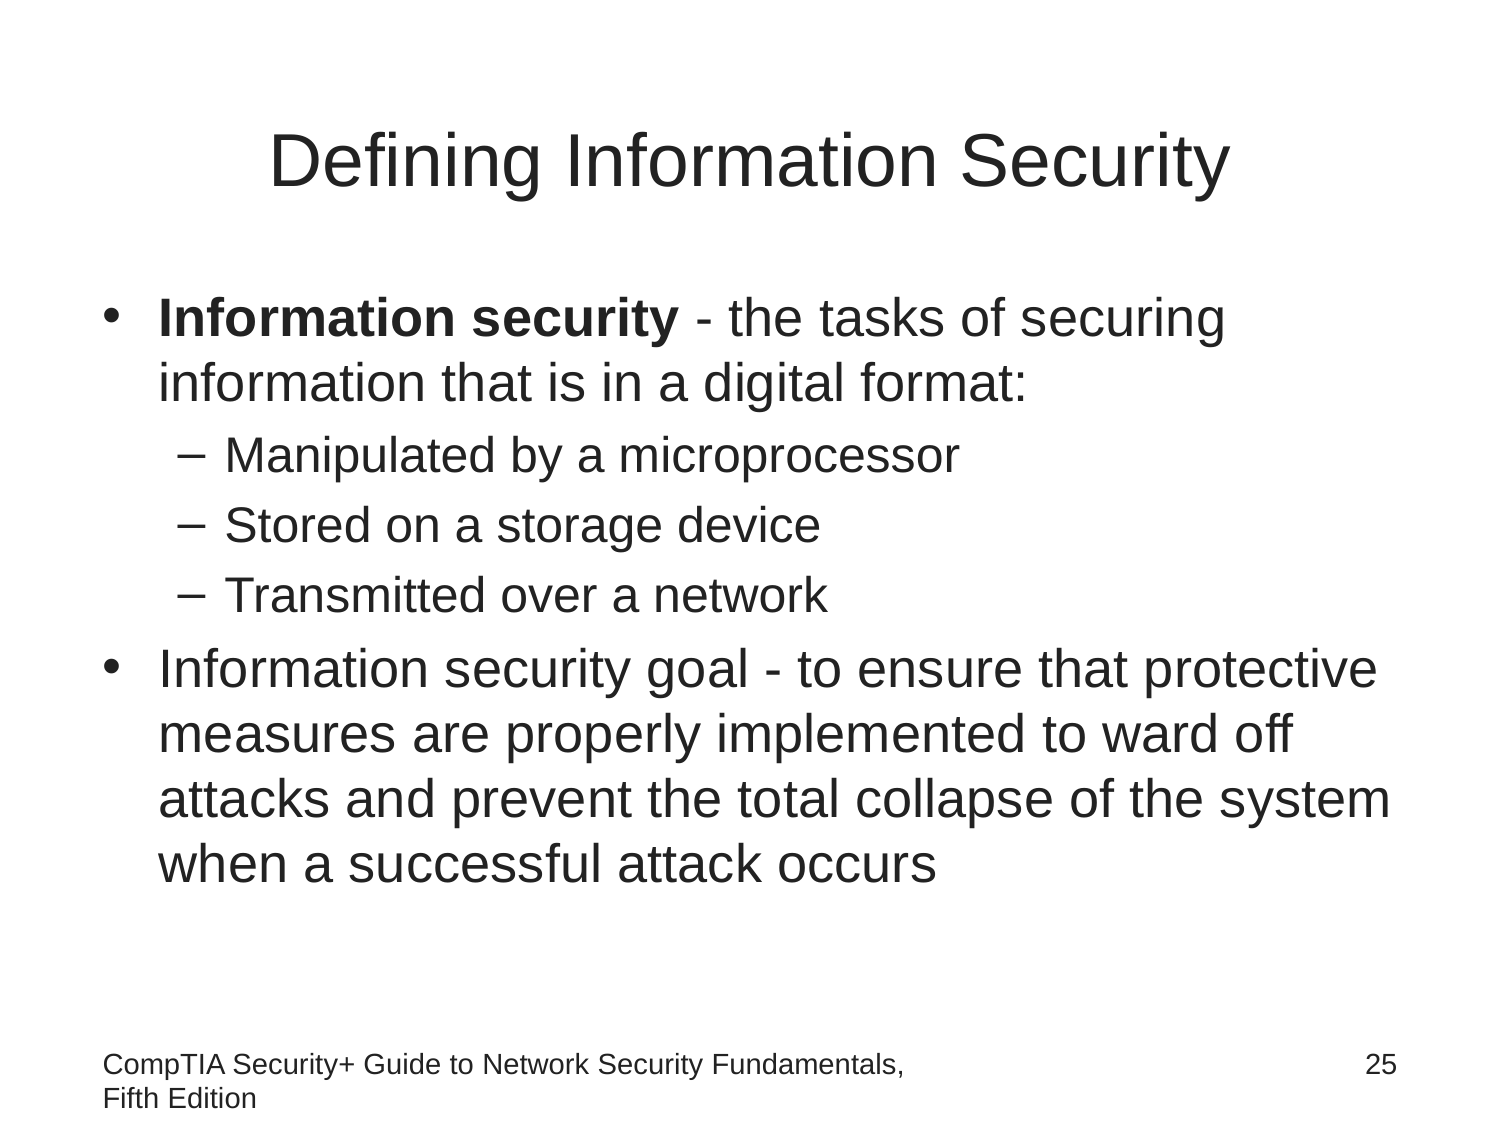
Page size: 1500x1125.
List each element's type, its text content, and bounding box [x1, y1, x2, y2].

title Defining Information Security [87, 62, 1413, 250]
text_box 25 [1324, 1037, 1413, 1100]
list Information security - the tasks of securing information that is in a digital format: Manipulated by a microprocessor Stored on a storage device Transmitted over a network Information security goal - to ensure that protective measures are properly implemented to ward off attacks and prevent the total collapse of the system when a successful attack occurs [87, 275, 1413, 1025]
text_box CompTIA Security+ Guide to Network Security Fundamentals, Fifth Edition [87, 1037, 938, 1100]
